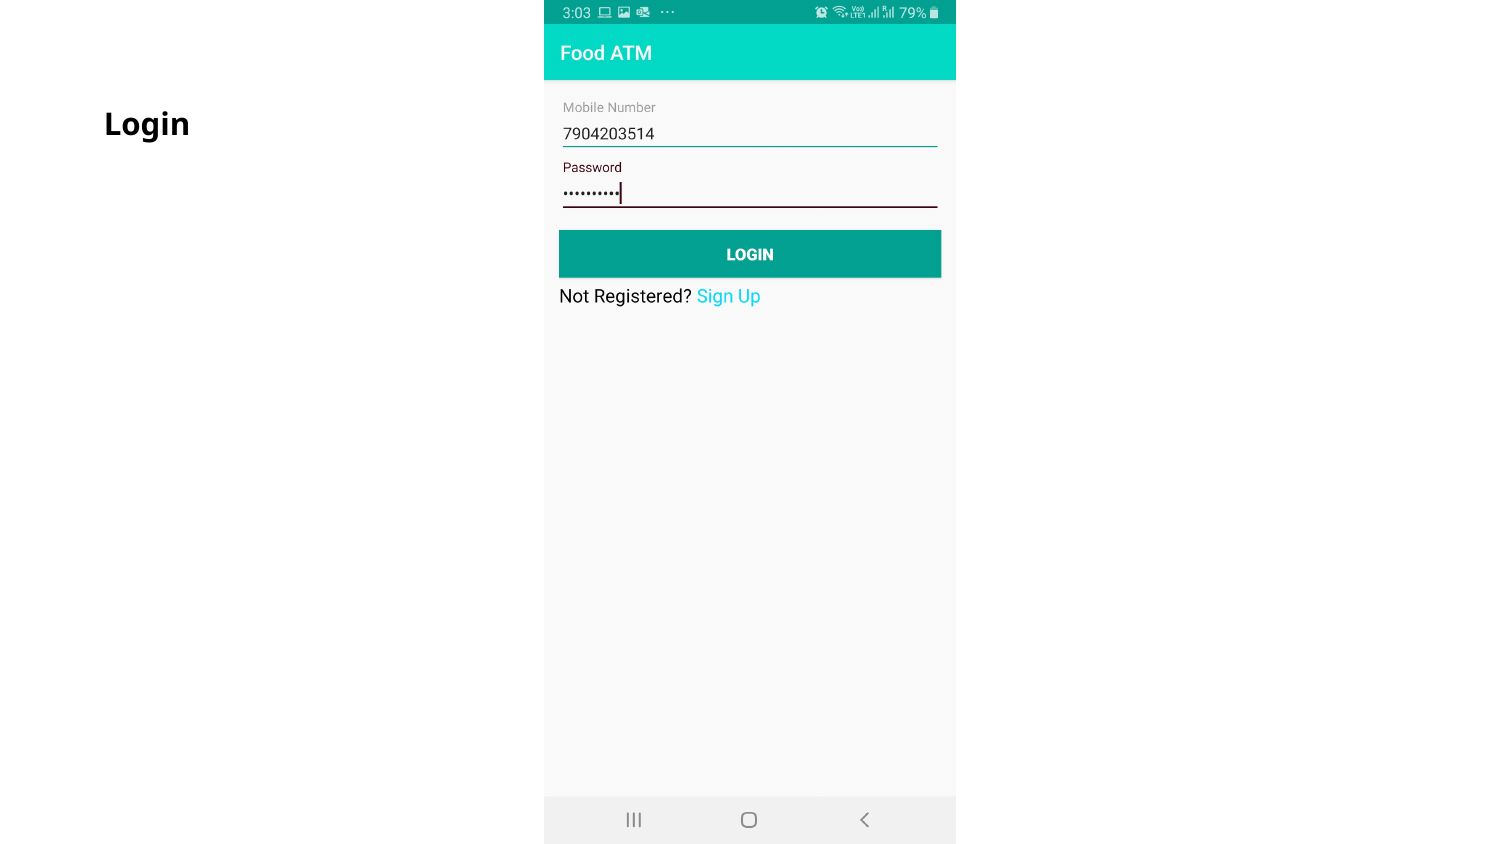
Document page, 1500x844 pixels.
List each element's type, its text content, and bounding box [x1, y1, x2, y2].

picture [544, 0, 956, 844]
text_box Login [88, 96, 401, 150]
